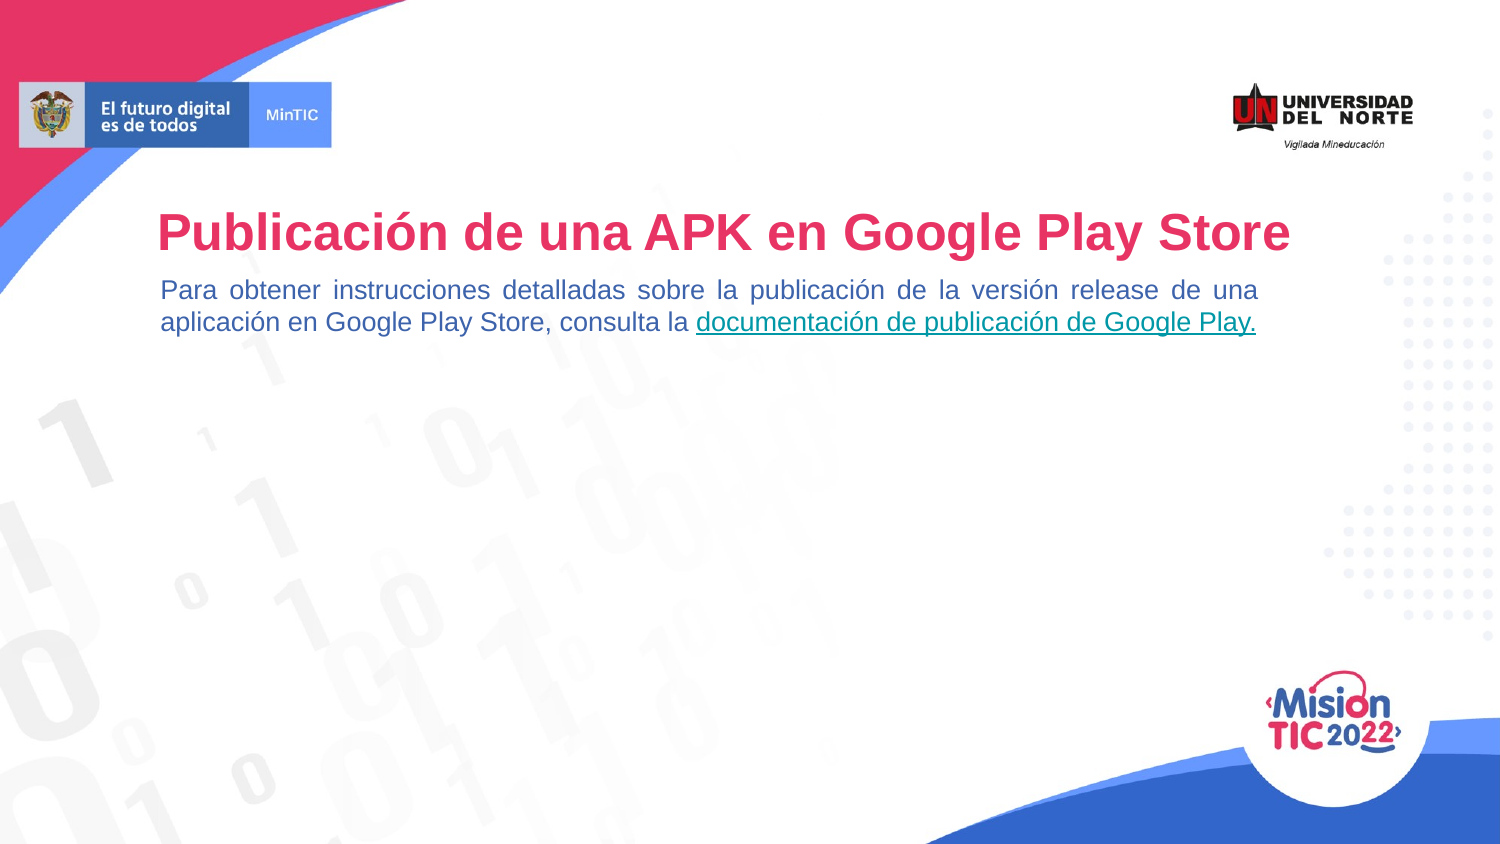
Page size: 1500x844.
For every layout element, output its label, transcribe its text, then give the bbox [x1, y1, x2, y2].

list Para obtener instrucciones detalladas sobre la publicación de la versión release de una aplicación en Google Play Store, consulta la documentación de publicación de Google Play. [160, 266, 1258, 844]
title Publicación de una APK en Google Play Store [145, 165, 1455, 267]
picture [0, 0, 1500, 844]
